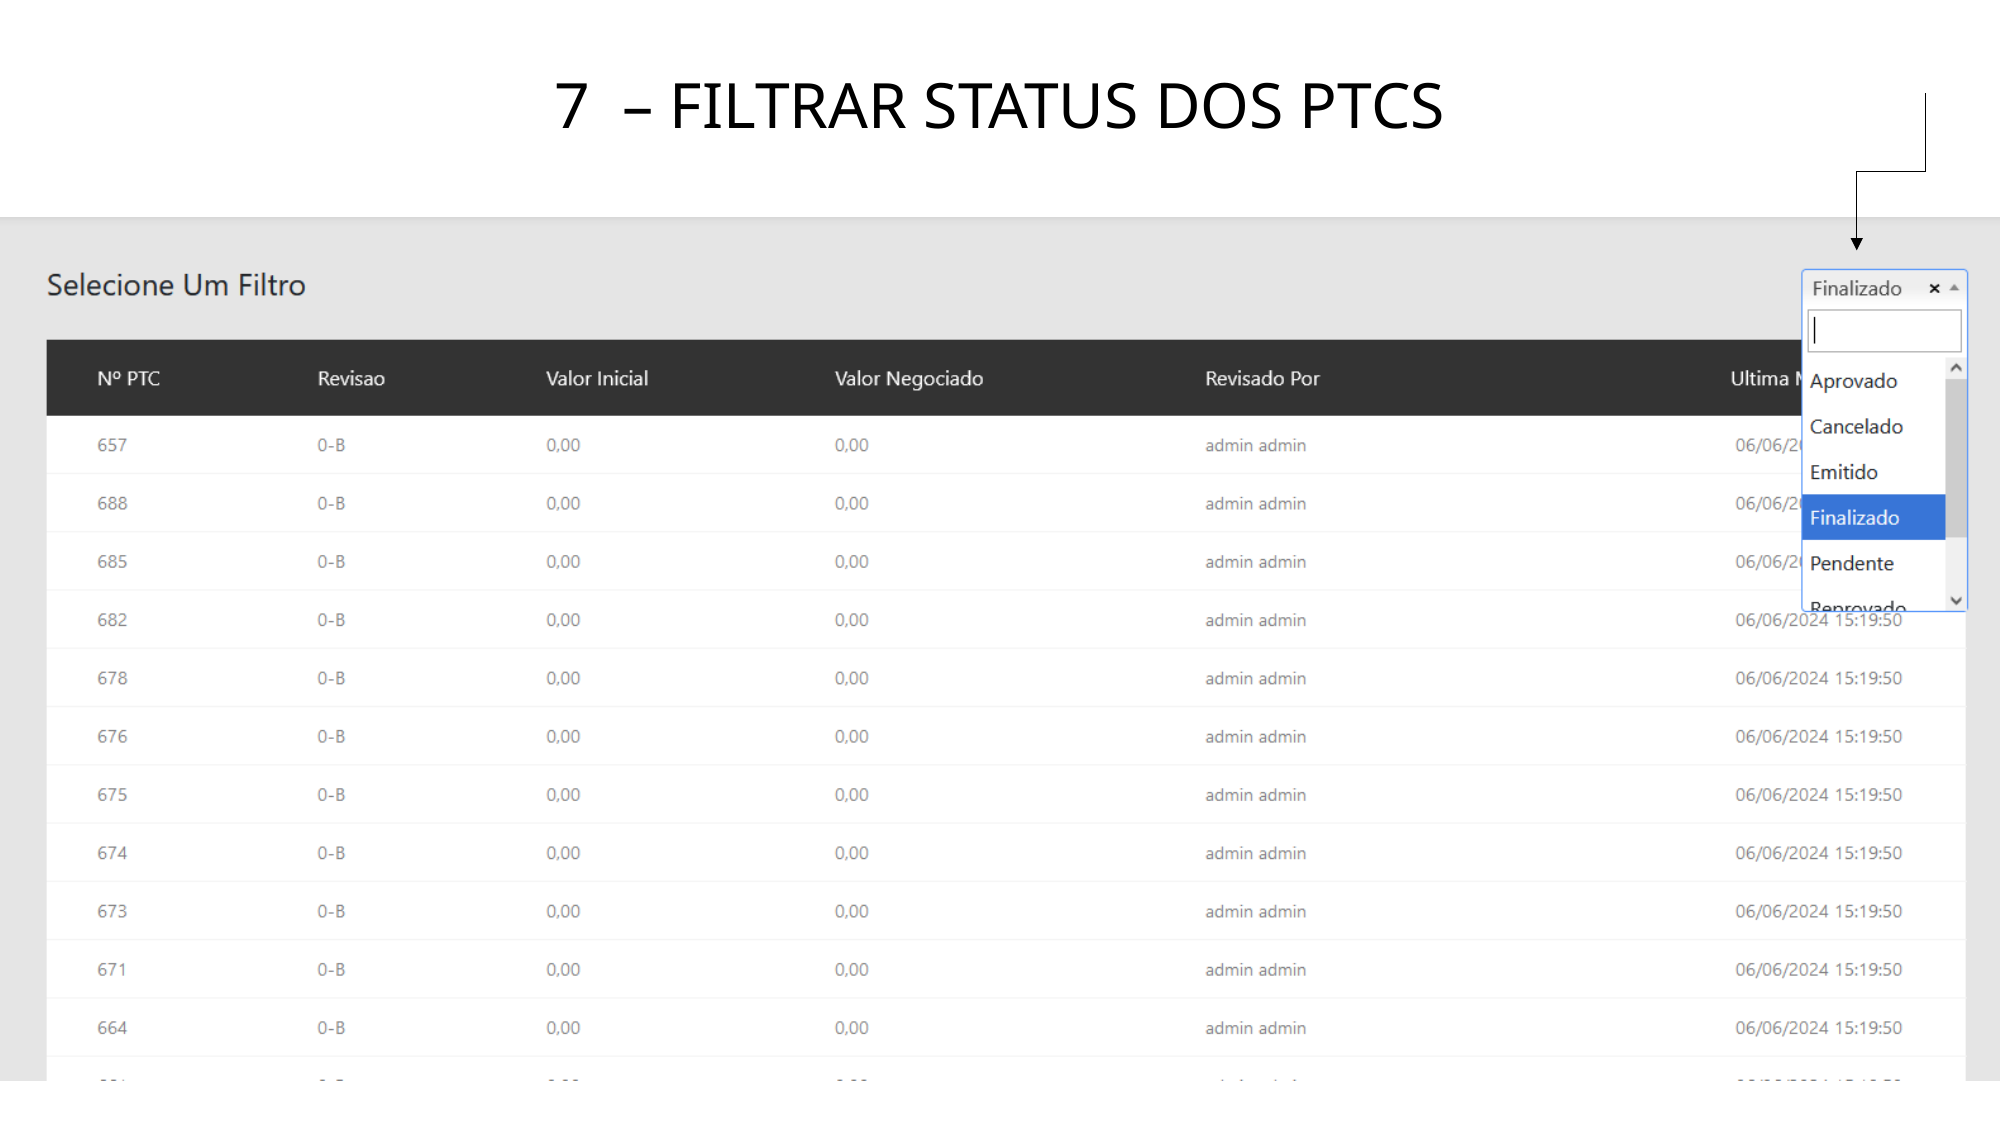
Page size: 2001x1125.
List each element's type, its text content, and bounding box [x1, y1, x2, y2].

picture [0, 217, 2000, 1081]
title 7 – FILTRAR STATUS DOS PTCS [0, 0, 2000, 217]
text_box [1812, 137, 1970, 207]
